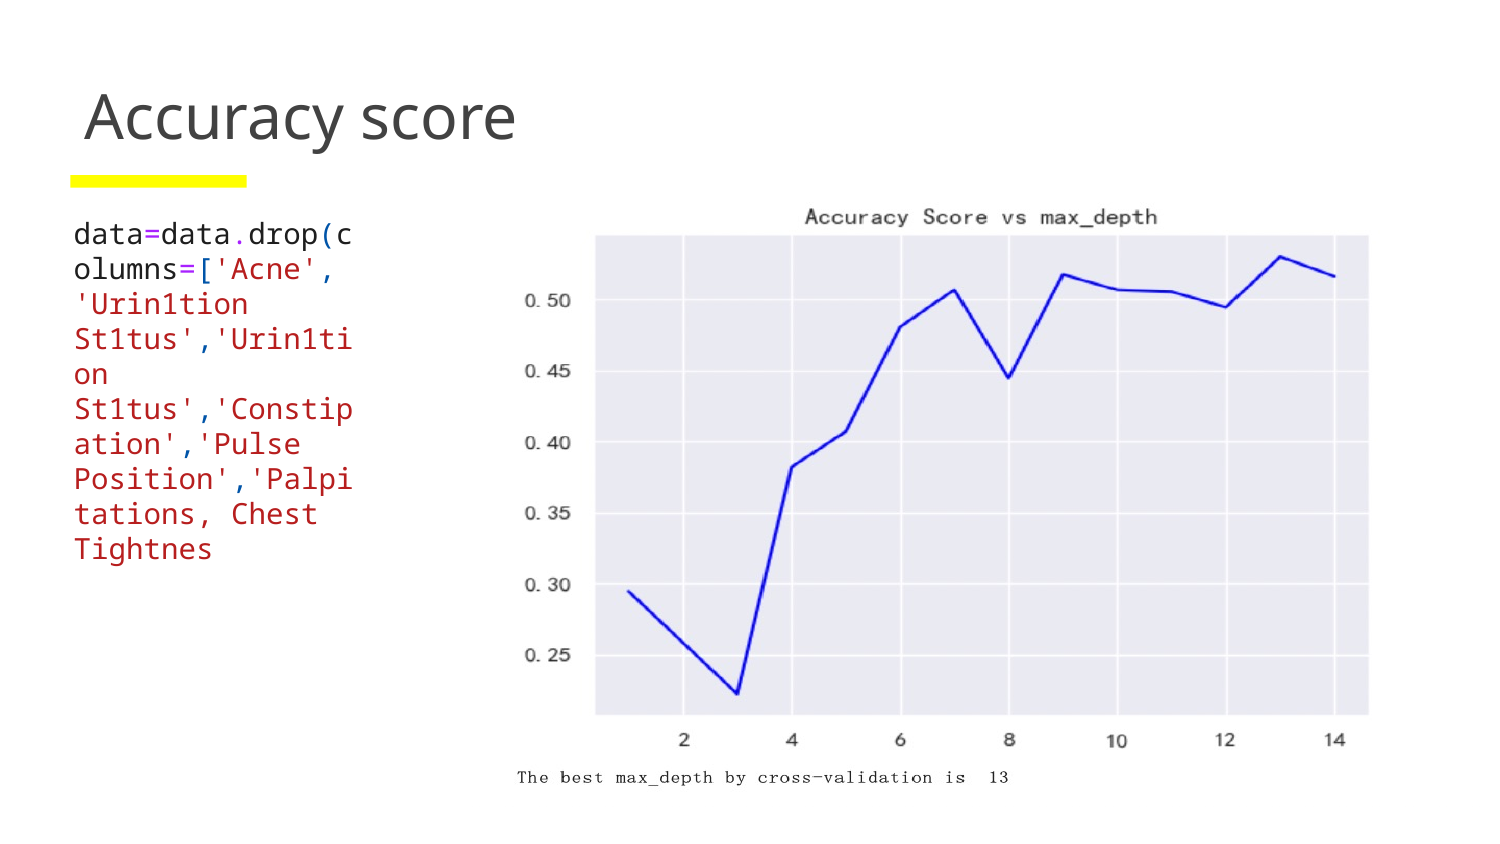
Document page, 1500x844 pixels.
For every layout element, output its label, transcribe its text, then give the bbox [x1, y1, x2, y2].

picture [463, 201, 1500, 807]
text_box data=data.drop(columns=['Acne', 'Urin1tion St1tus','Urin1tion St1tus','Constipation','Pulse Position','Palpitations, Chest Tightnes [58, 208, 383, 573]
title Accuracy score [69, 46, 1467, 167]
